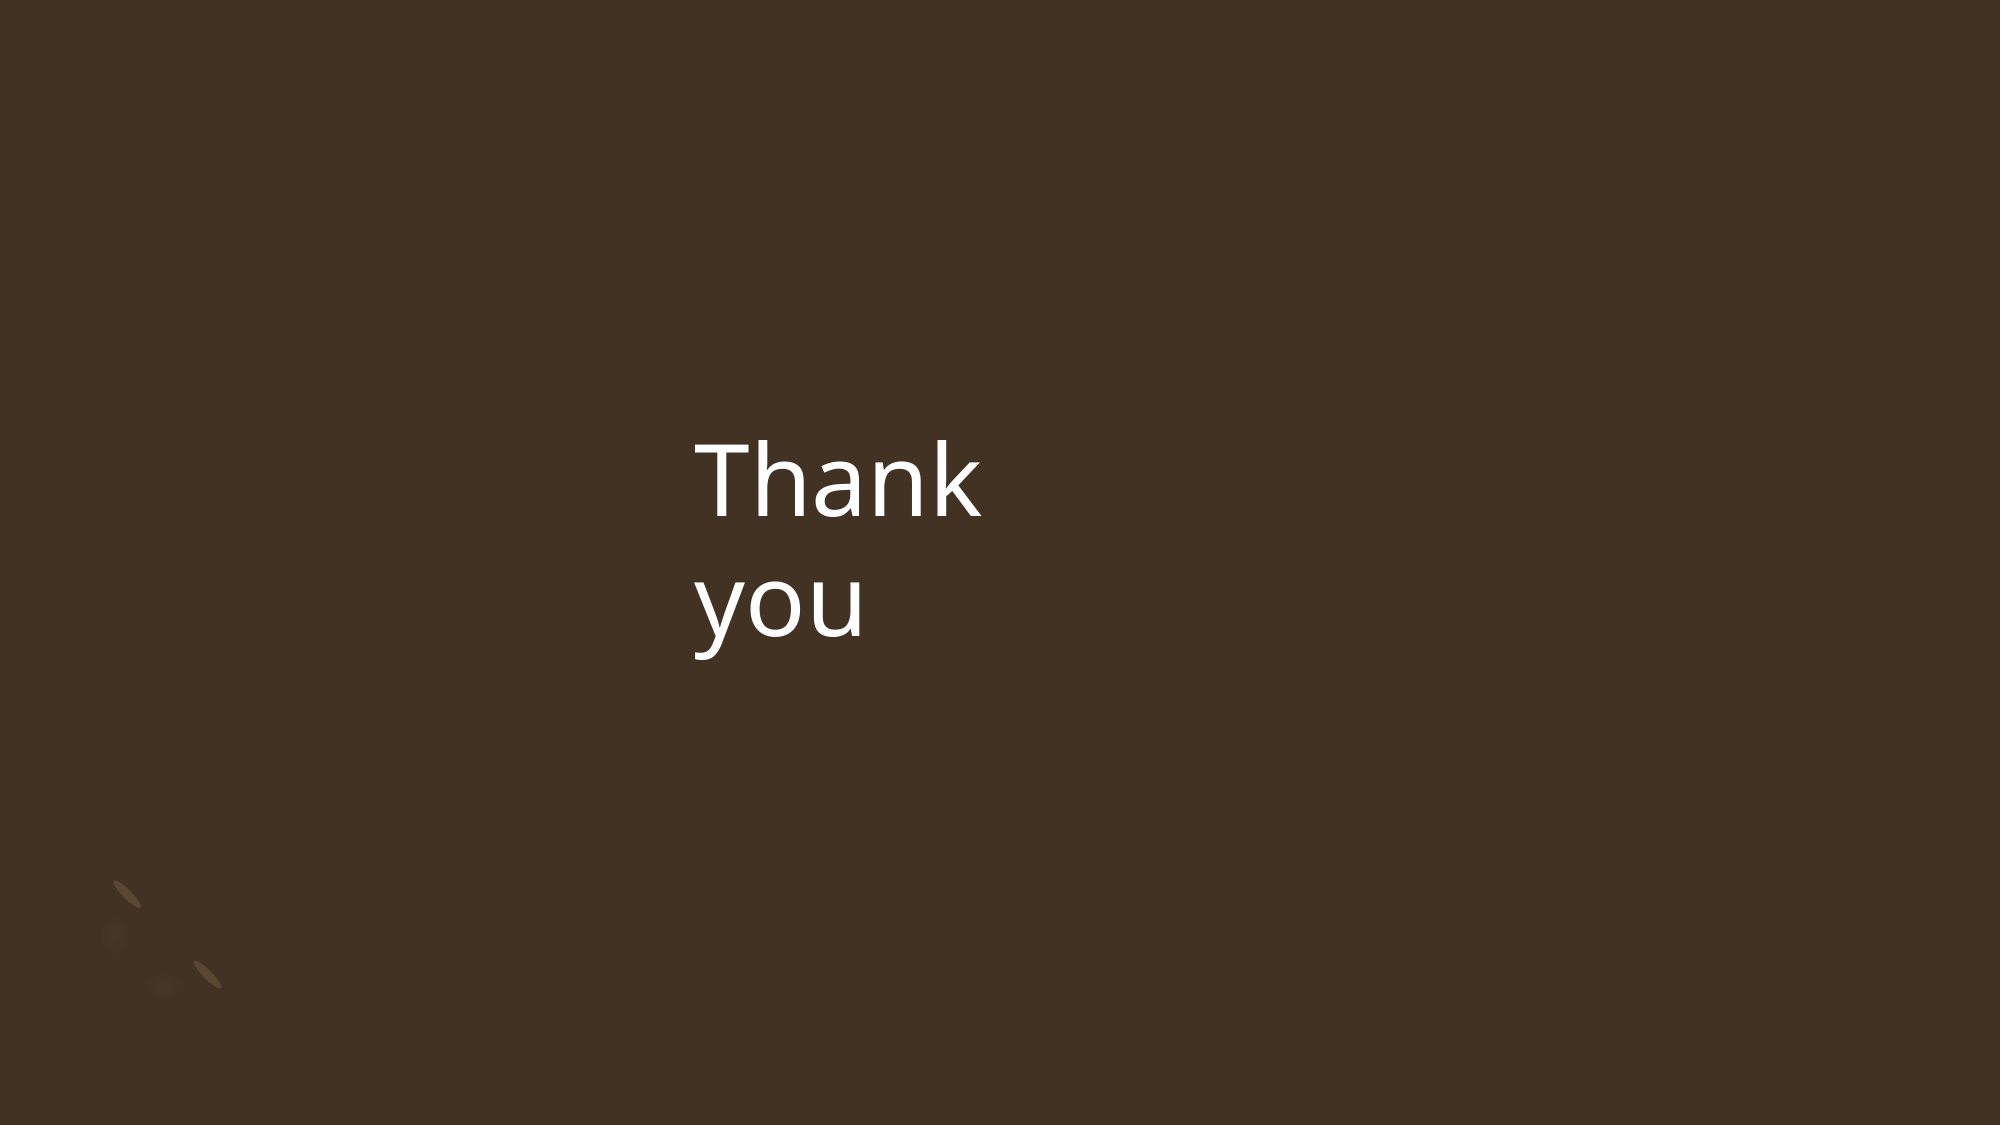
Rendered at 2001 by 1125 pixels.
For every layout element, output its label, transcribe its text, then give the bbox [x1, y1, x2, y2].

title Thank you [694, 416, 1161, 574]
